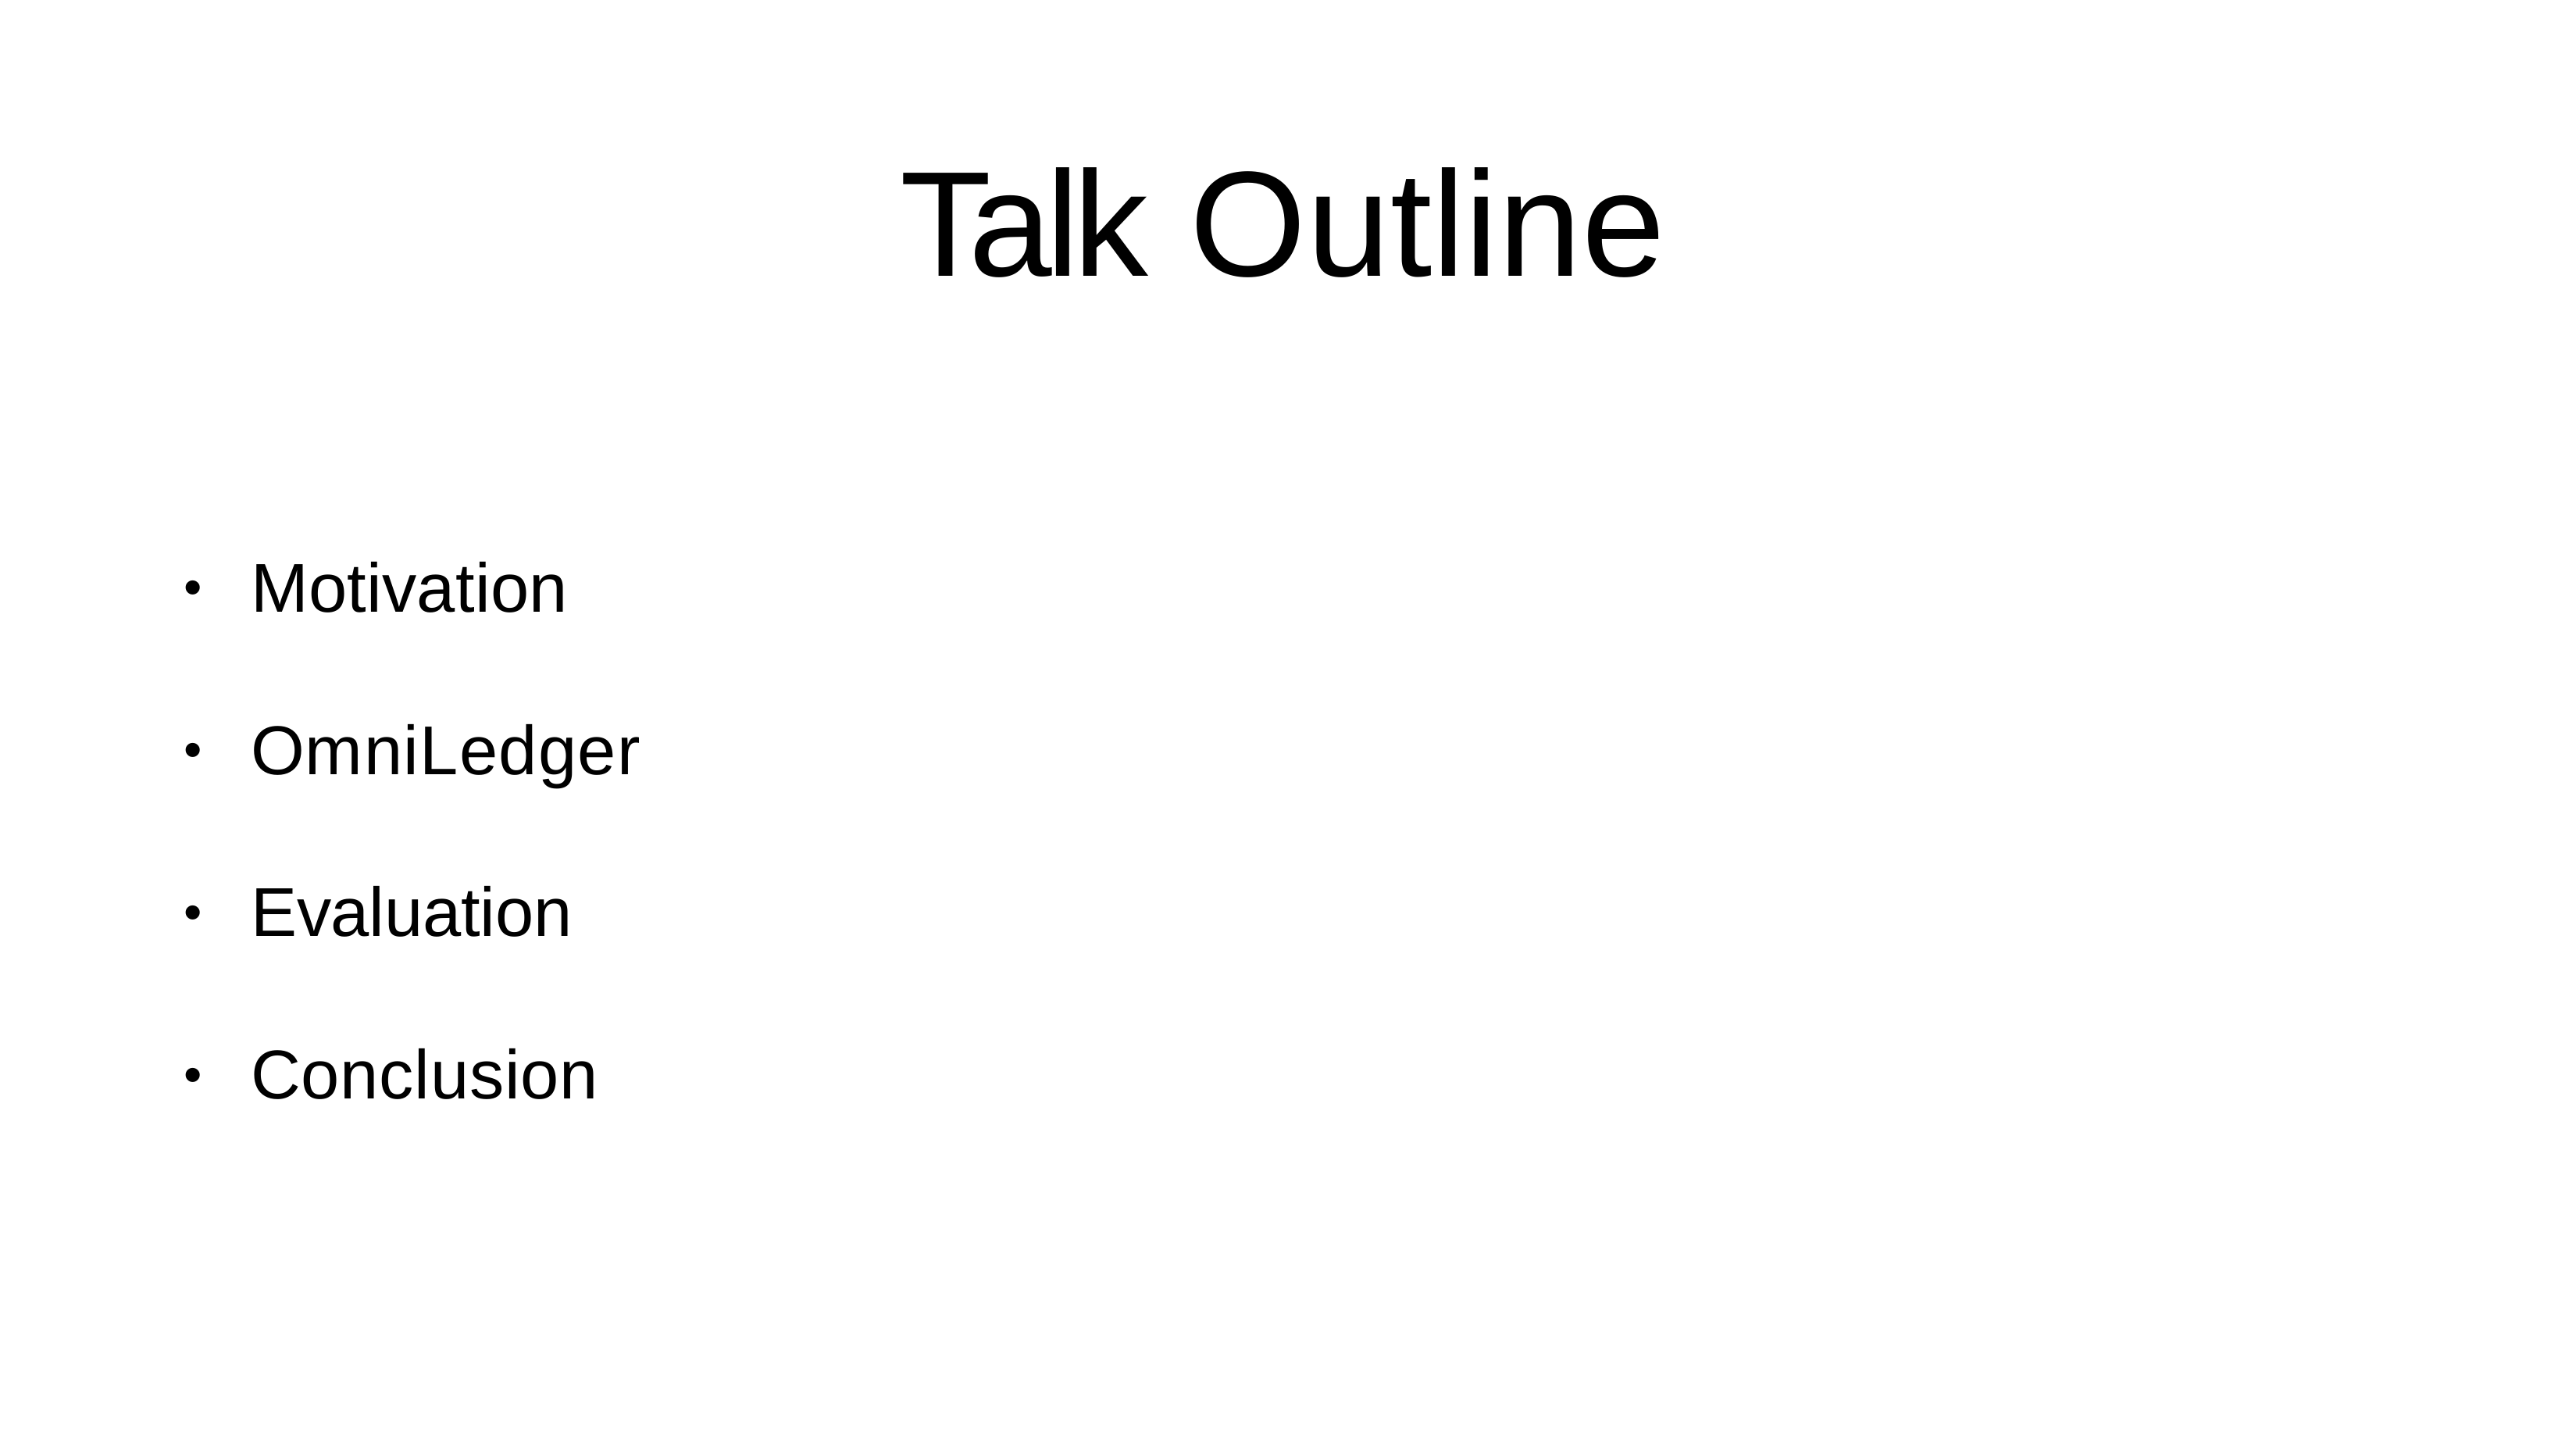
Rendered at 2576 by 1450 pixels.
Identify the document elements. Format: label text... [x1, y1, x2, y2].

title Talk Outline [897, 127, 1679, 369]
text_box Motivation [249, 542, 601, 626]
text_box Conclusion [249, 1030, 601, 1113]
text_box • [182, 552, 212, 616]
text_box • [182, 715, 212, 778]
text_box • [182, 1040, 212, 1103]
text_box Evaluation [249, 867, 575, 951]
text_box • [182, 877, 212, 941]
text_box OmniLedger [249, 705, 644, 788]
